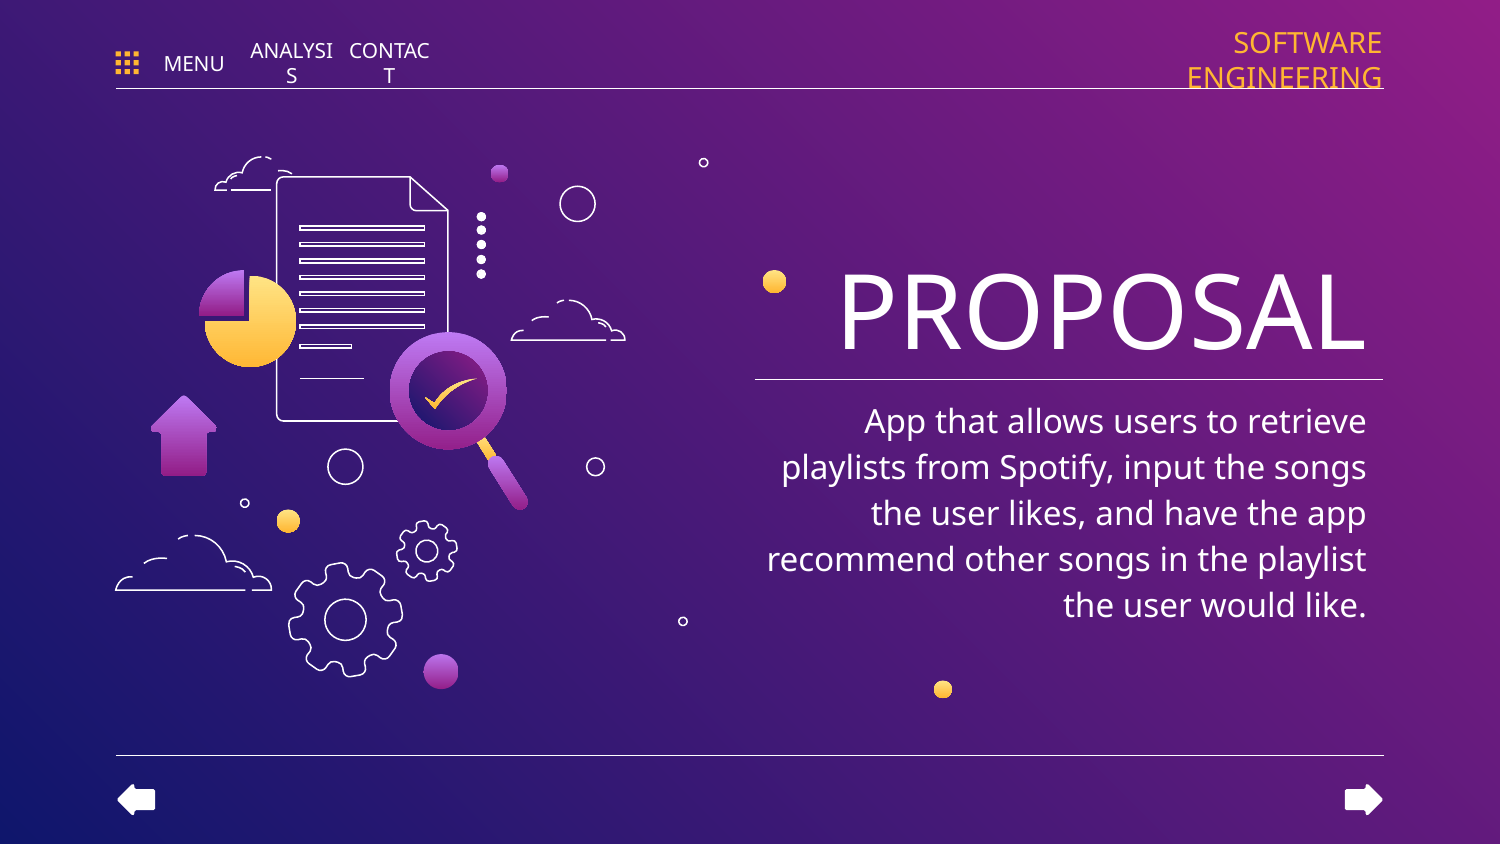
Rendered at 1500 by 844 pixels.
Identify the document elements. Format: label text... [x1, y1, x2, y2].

text_box [934, 680, 952, 699]
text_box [115, 50, 139, 75]
text_box ANALYSIS [248, 45, 335, 81]
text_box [115, 156, 626, 699]
text_box SOFTWARE ENGINEERING [1086, 34, 1383, 85]
text_box [109, 45, 145, 81]
text_box MENU [151, 45, 237, 81]
text_box [117, 784, 156, 816]
text_box [1344, 784, 1383, 816]
title PROPOSAL [719, 230, 1383, 357]
text_box CONTACT [346, 45, 433, 81]
text_box [762, 269, 786, 293]
subtitle App that allows users to retrieve playlists from Spotify, input the songs the user likes, and have the app recommend other songs in the playlist the user would like. [719, 379, 1383, 614]
